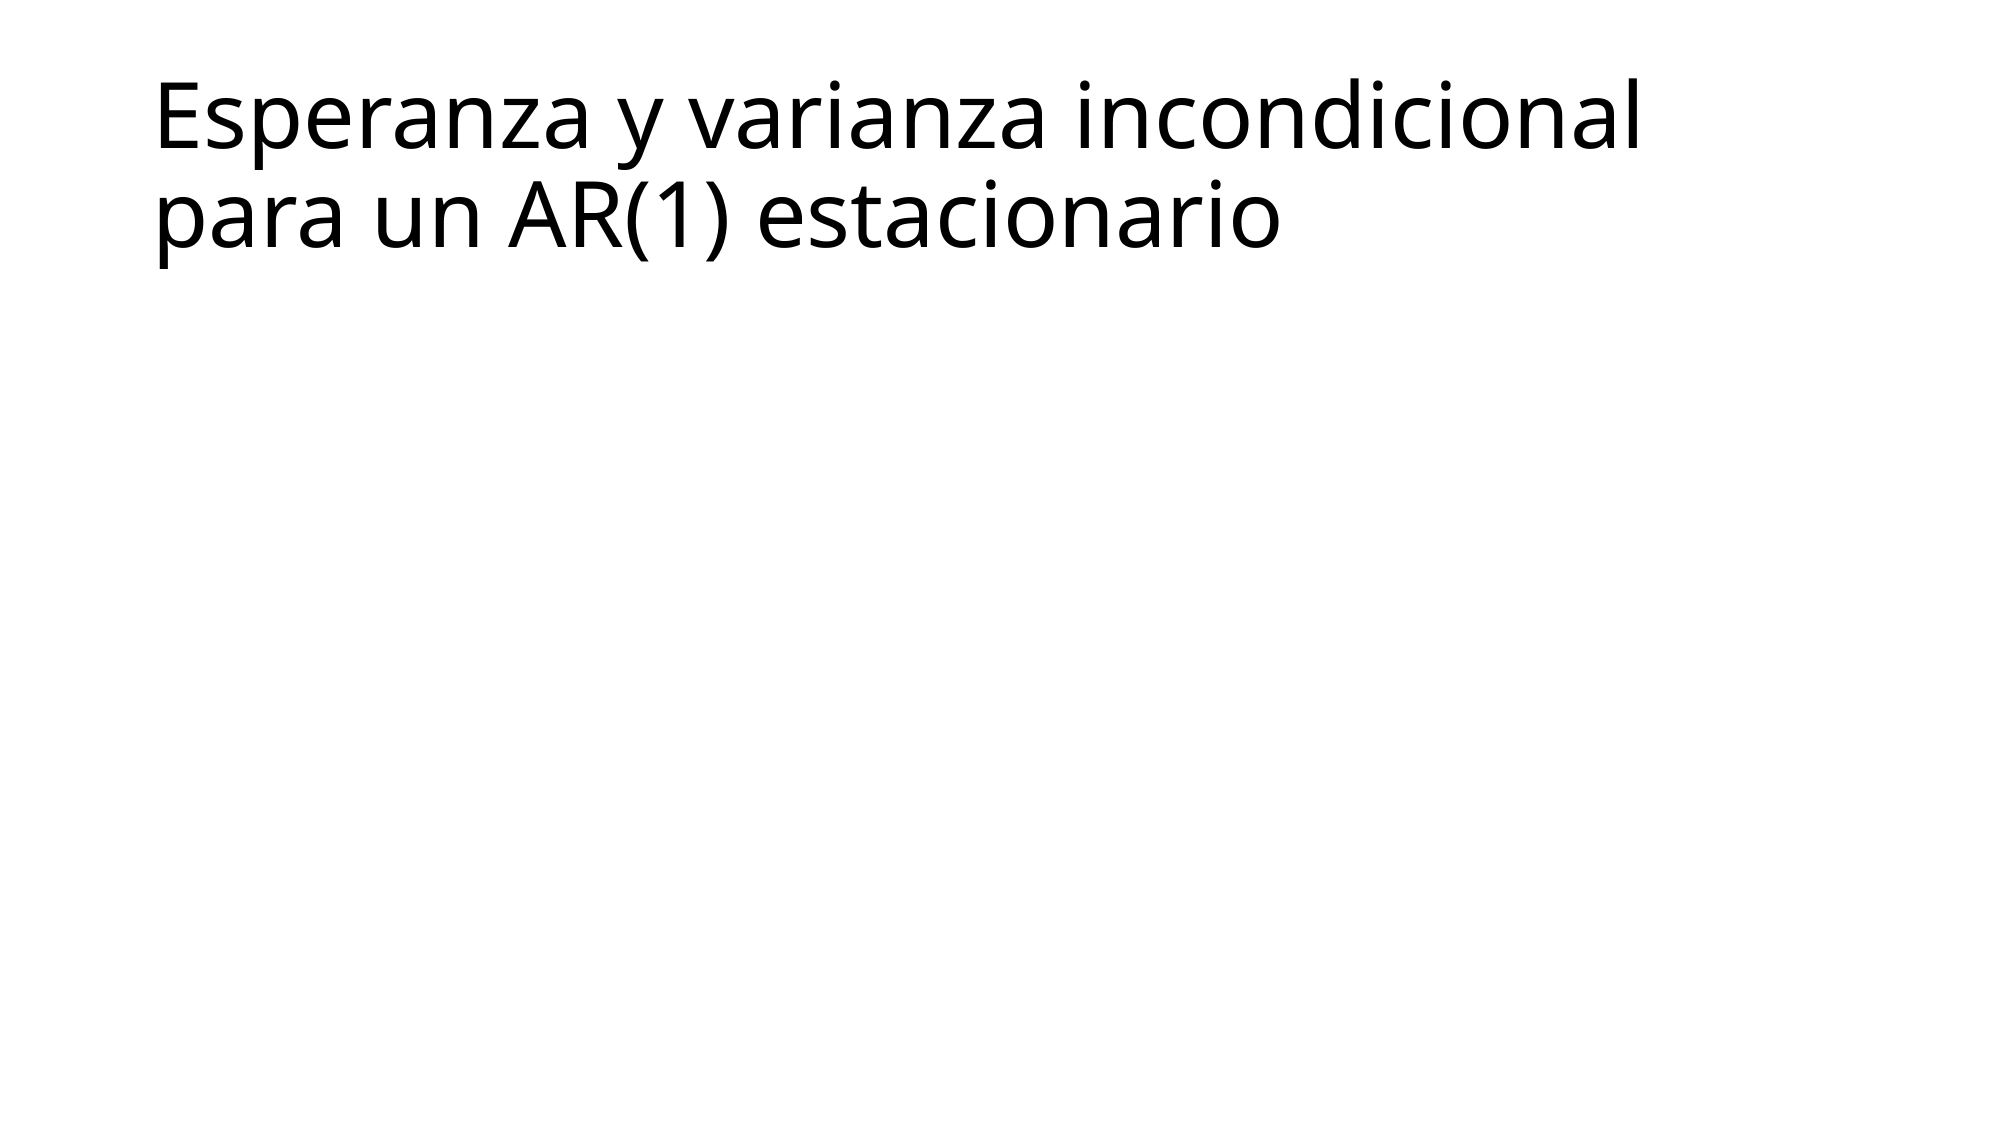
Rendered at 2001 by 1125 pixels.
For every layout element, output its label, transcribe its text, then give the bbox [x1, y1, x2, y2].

title Esperanza y varianza incondicional para un AR(1) estacionario [137, 59, 1863, 278]
